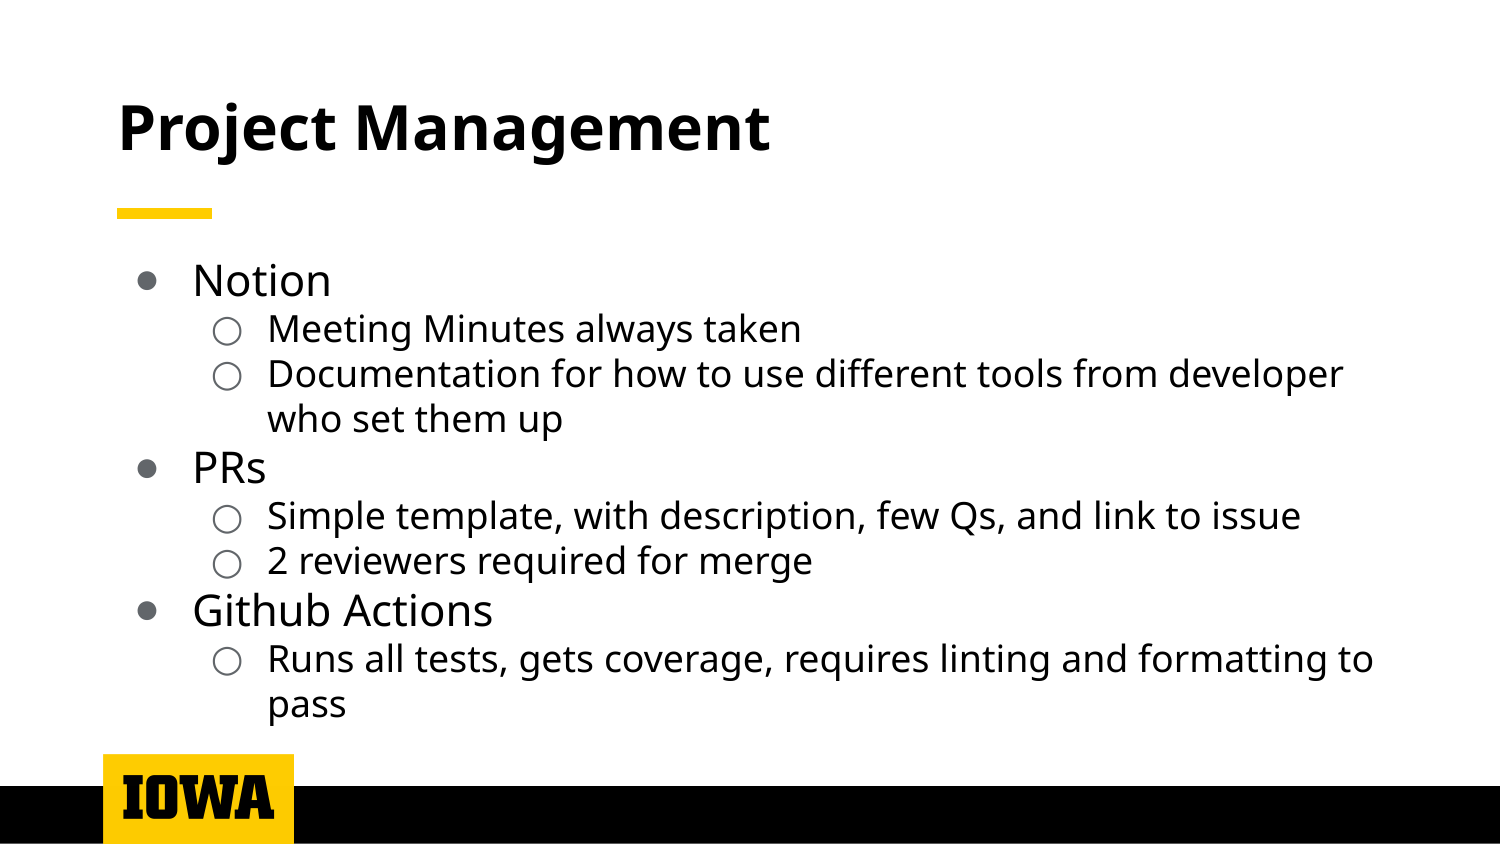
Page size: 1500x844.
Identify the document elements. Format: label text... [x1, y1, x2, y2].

list Notion Meeting Minutes always taken Documentation for how to use different tools from developer who set them up PRs Simple template, with description, few Qs, and link to issue 2 reviewers required for merge Github Actions Runs all tests, gets coverage, requires linting and formatting to pass [117, 252, 1383, 732]
picture [103, 754, 294, 844]
title Project Management [117, 47, 1383, 212]
